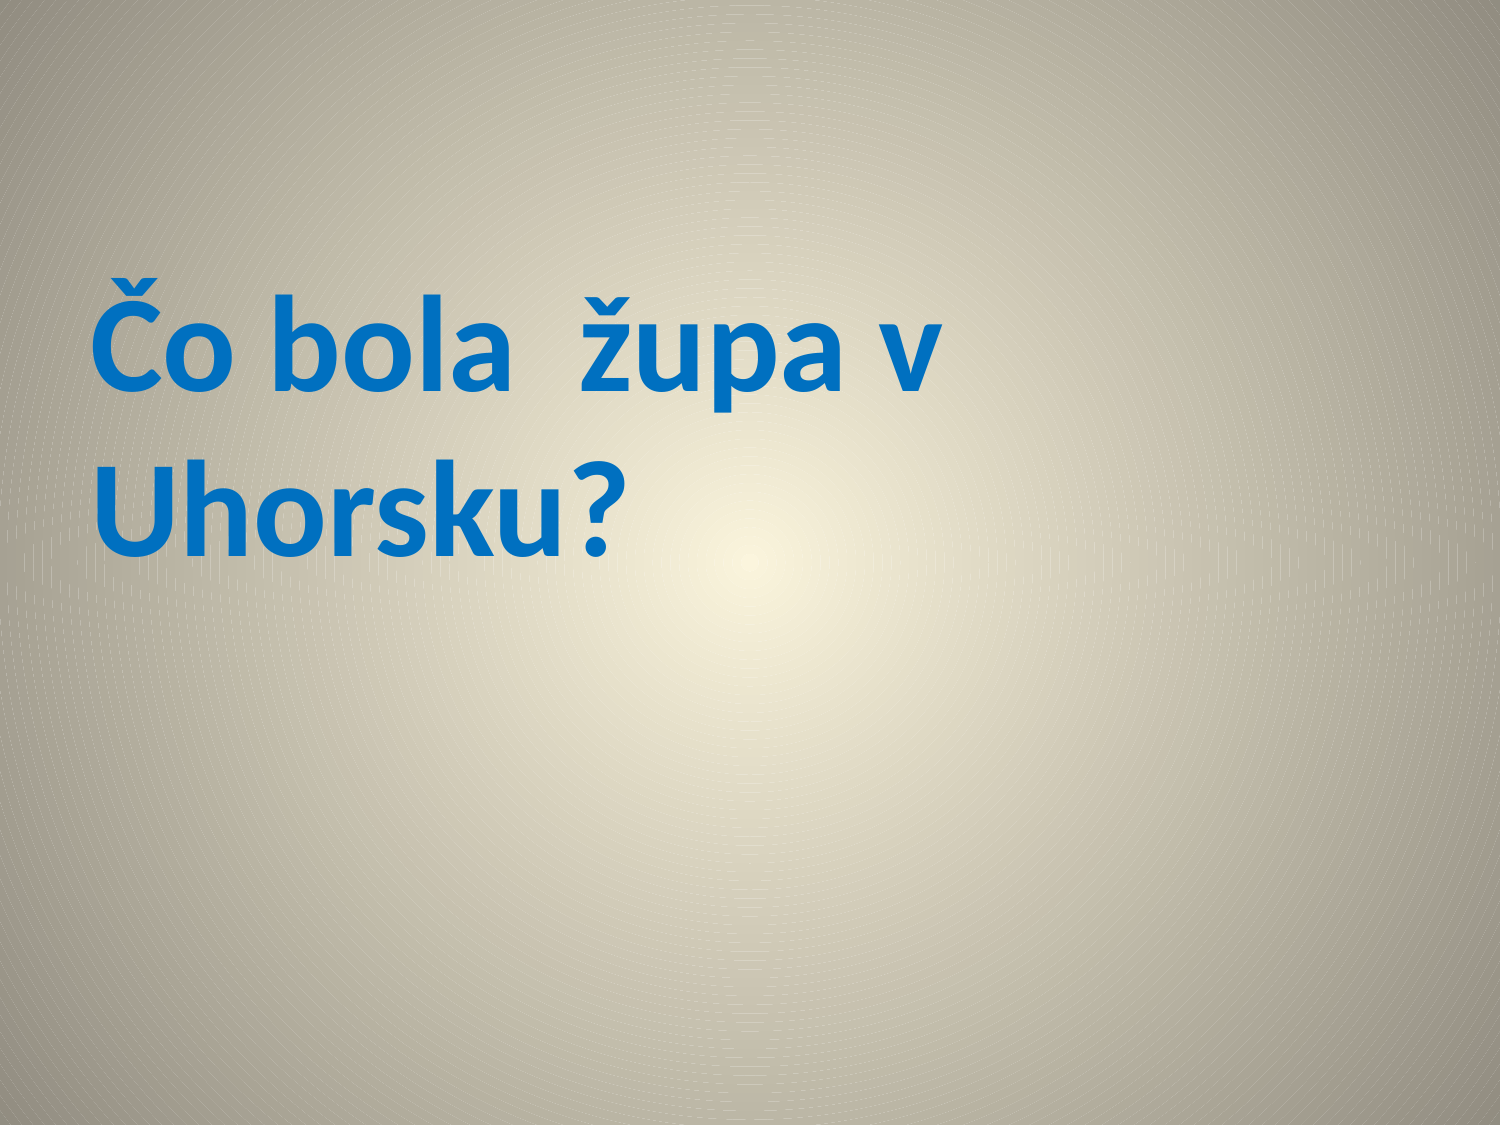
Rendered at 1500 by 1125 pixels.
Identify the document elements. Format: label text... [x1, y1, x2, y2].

title Čo bola župa v Uhorsku? [75, 62, 1425, 775]
